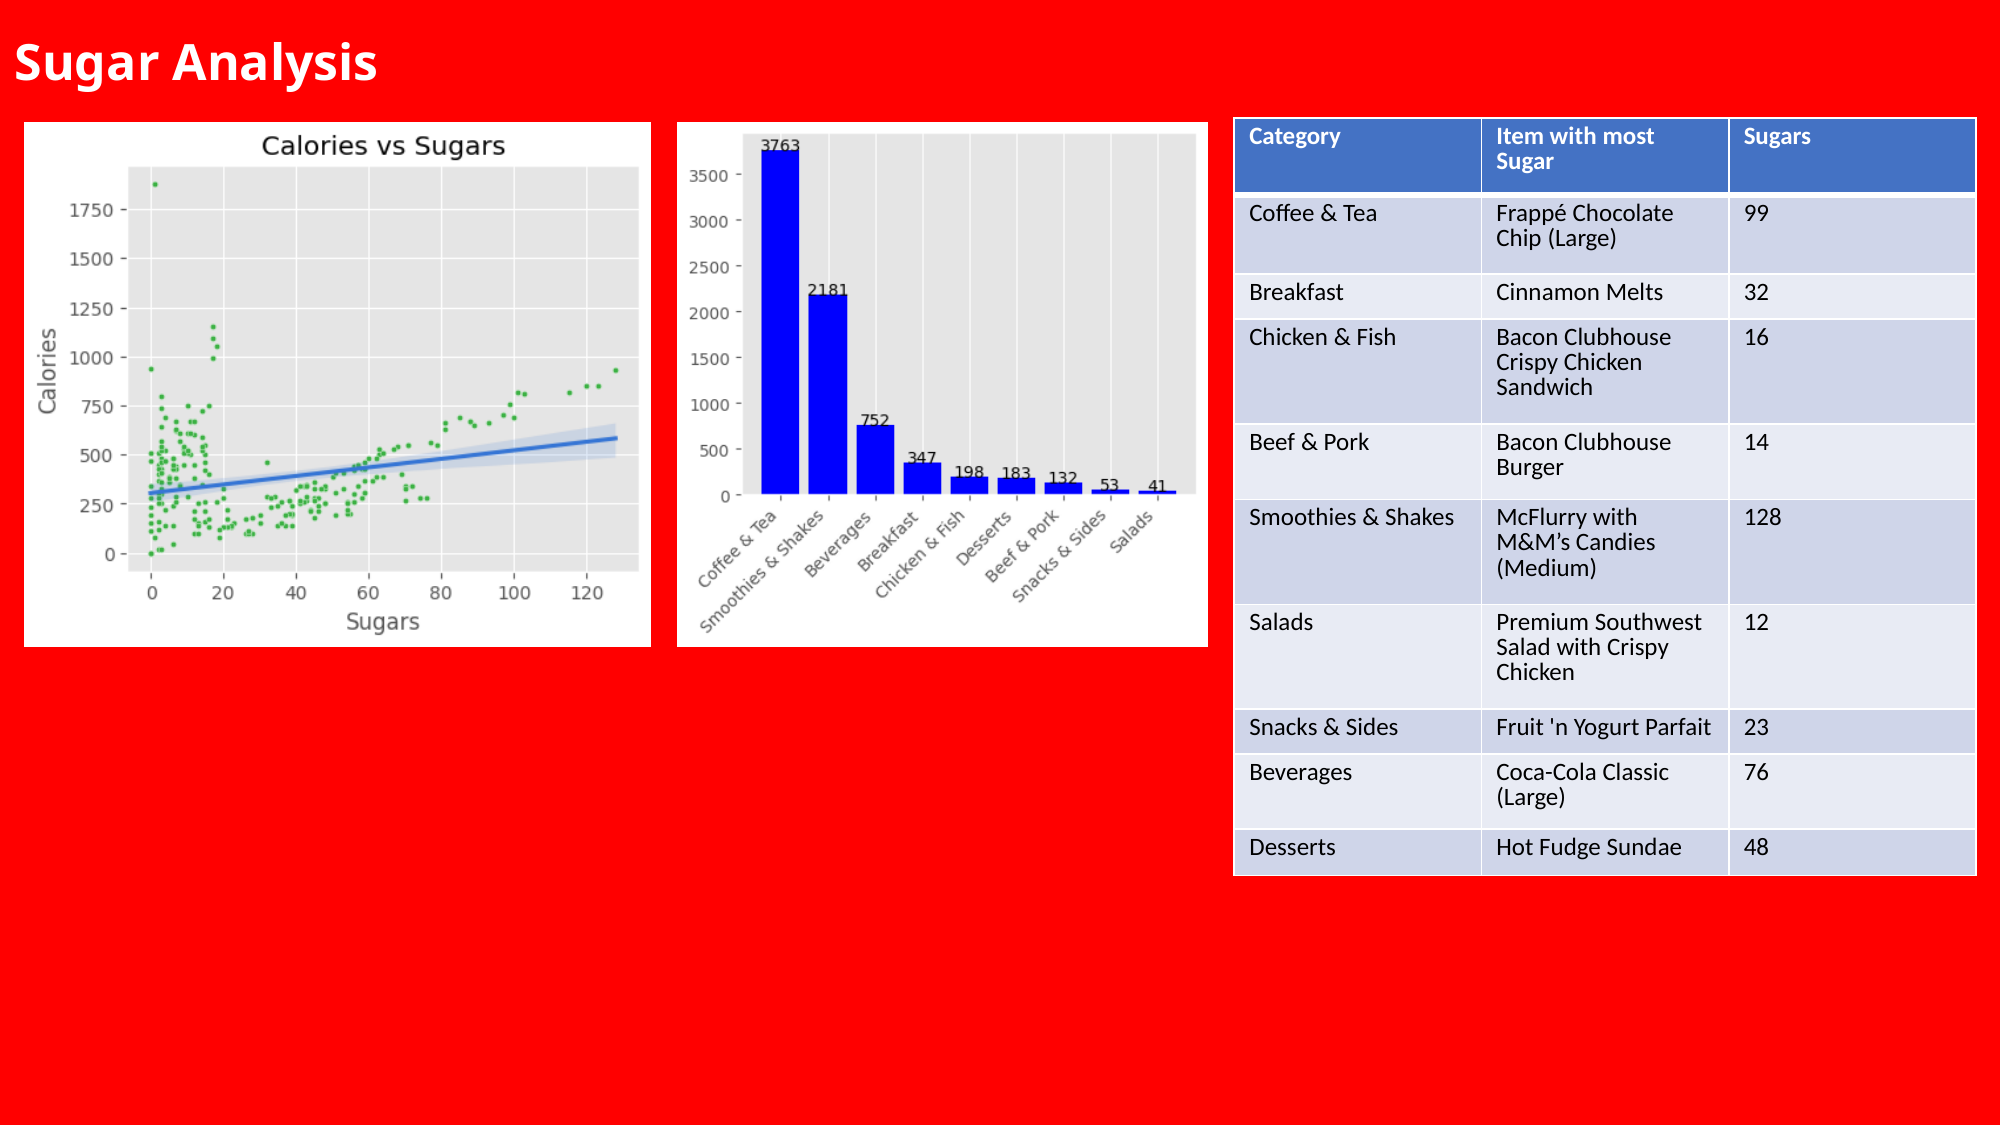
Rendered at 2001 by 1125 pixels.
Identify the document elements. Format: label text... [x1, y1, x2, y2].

table_cell 16 [1730, 320, 1975, 423]
table_cell Cinnamon Melts [1482, 275, 1728, 318]
table_cell 23 [1730, 710, 1975, 753]
table_header Sugars [1730, 119, 1975, 192]
table_cell 128 [1730, 500, 1975, 604]
table_cell 12 [1730, 605, 1975, 708]
table_header Category [1235, 119, 1481, 192]
table_cell Desserts [1235, 830, 1481, 875]
picture [24, 121, 651, 647]
table_header Item with most Sugar [1482, 119, 1728, 192]
table_cell Frappé Chocolate Chip (Large) [1482, 198, 1728, 273]
table_cell McFlurry with M&M’s Candies (Medium) [1482, 500, 1728, 604]
table_cell Smoothies & Shakes [1235, 500, 1481, 604]
table_cell Breakfast [1235, 275, 1481, 318]
table_cell 48 [1730, 830, 1975, 875]
table_cell 99 [1730, 198, 1975, 273]
table_cell Coca-Cola Classic (Large) [1482, 755, 1728, 828]
table_cell Fruit 'n Yogurt Parfait [1482, 710, 1728, 753]
table_cell 32 [1730, 275, 1975, 318]
table_cell Coffee & Tea [1235, 198, 1481, 273]
table_cell Beef & Pork [1235, 425, 1481, 499]
table_cell Bacon Clubhouse Burger [1482, 425, 1728, 499]
table_cell Premium Southwest Salad with Crispy Chicken [1482, 605, 1728, 708]
table_cell Salads [1235, 605, 1481, 708]
table_cell Beverages [1235, 755, 1481, 828]
table_cell Snacks & Sides [1235, 710, 1481, 753]
text_box Sugar Analysis [0, 22, 521, 98]
table_cell 14 [1730, 425, 1975, 499]
picture [677, 121, 1208, 647]
table_cell 76 [1730, 755, 1975, 828]
table_cell Hot Fudge Sundae [1482, 830, 1728, 875]
table_cell Chicken & Fish [1235, 320, 1481, 423]
table_cell Bacon Clubhouse Crispy Chicken Sandwich [1482, 320, 1728, 423]
